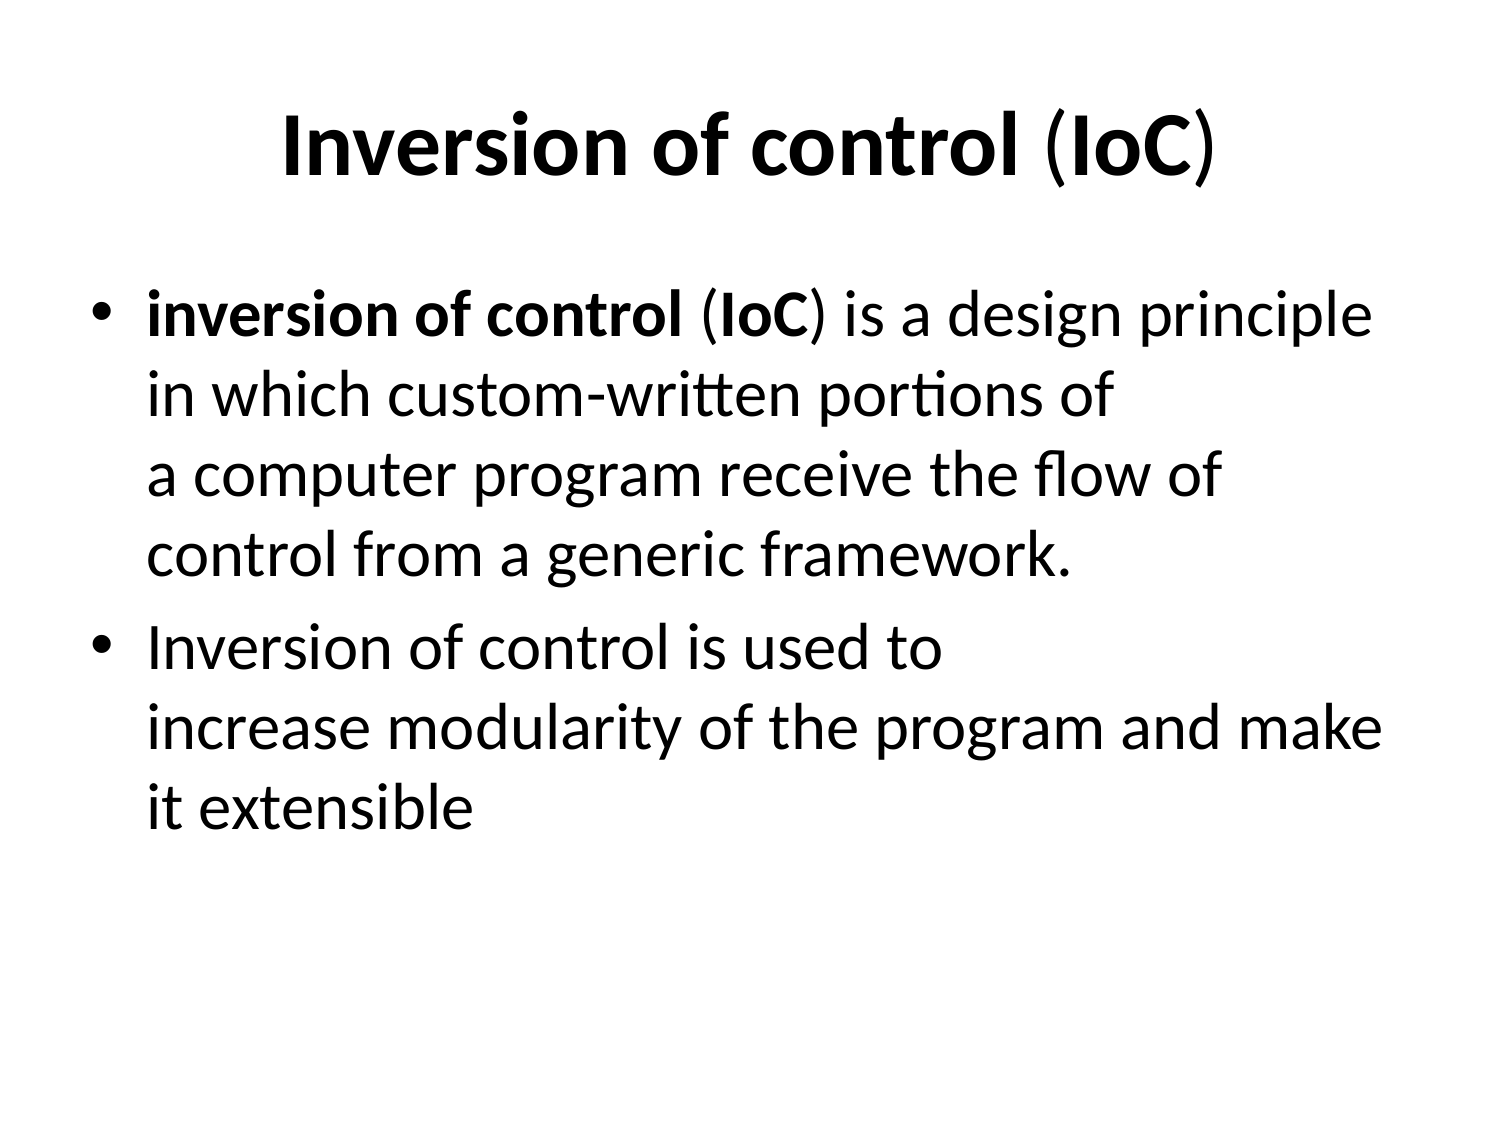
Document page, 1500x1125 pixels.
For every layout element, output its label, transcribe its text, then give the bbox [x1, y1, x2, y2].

title Inversion of control (IoC) [75, 45, 1425, 233]
list inversion of control (IoC) is a design principle in which custom-written portions of a computer program receive the flow of control from a generic framework. Inversion of control is used to increase modularity of the program and make it extensible [75, 262, 1425, 1005]
